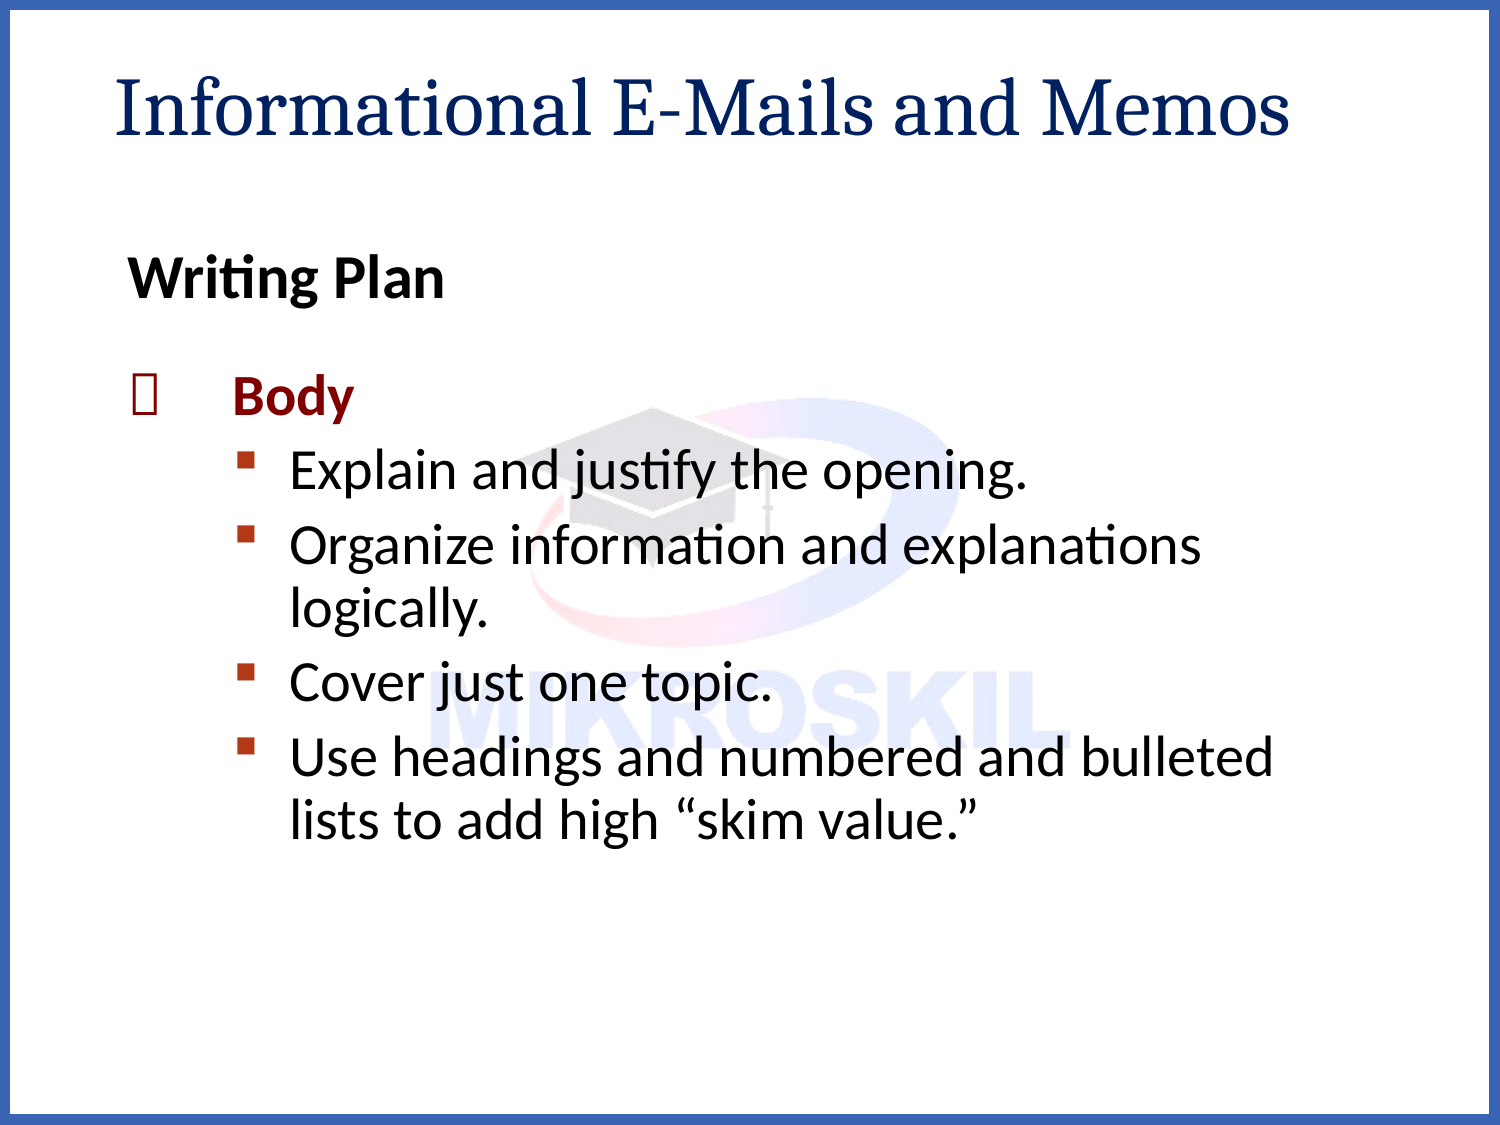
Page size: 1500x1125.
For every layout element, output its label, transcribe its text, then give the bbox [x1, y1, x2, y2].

text_box Writing Plan [112, 224, 1363, 338]
text_box  [112, 350, 208, 435]
title Informational E-Mails and Memos [99, 24, 1458, 193]
text_box Body Explain and justify the opening. Organize information and explanations logically. Cover just one topic. Use headings and numbered and bulleted lists to add high “skim value.” [217, 350, 1389, 913]
